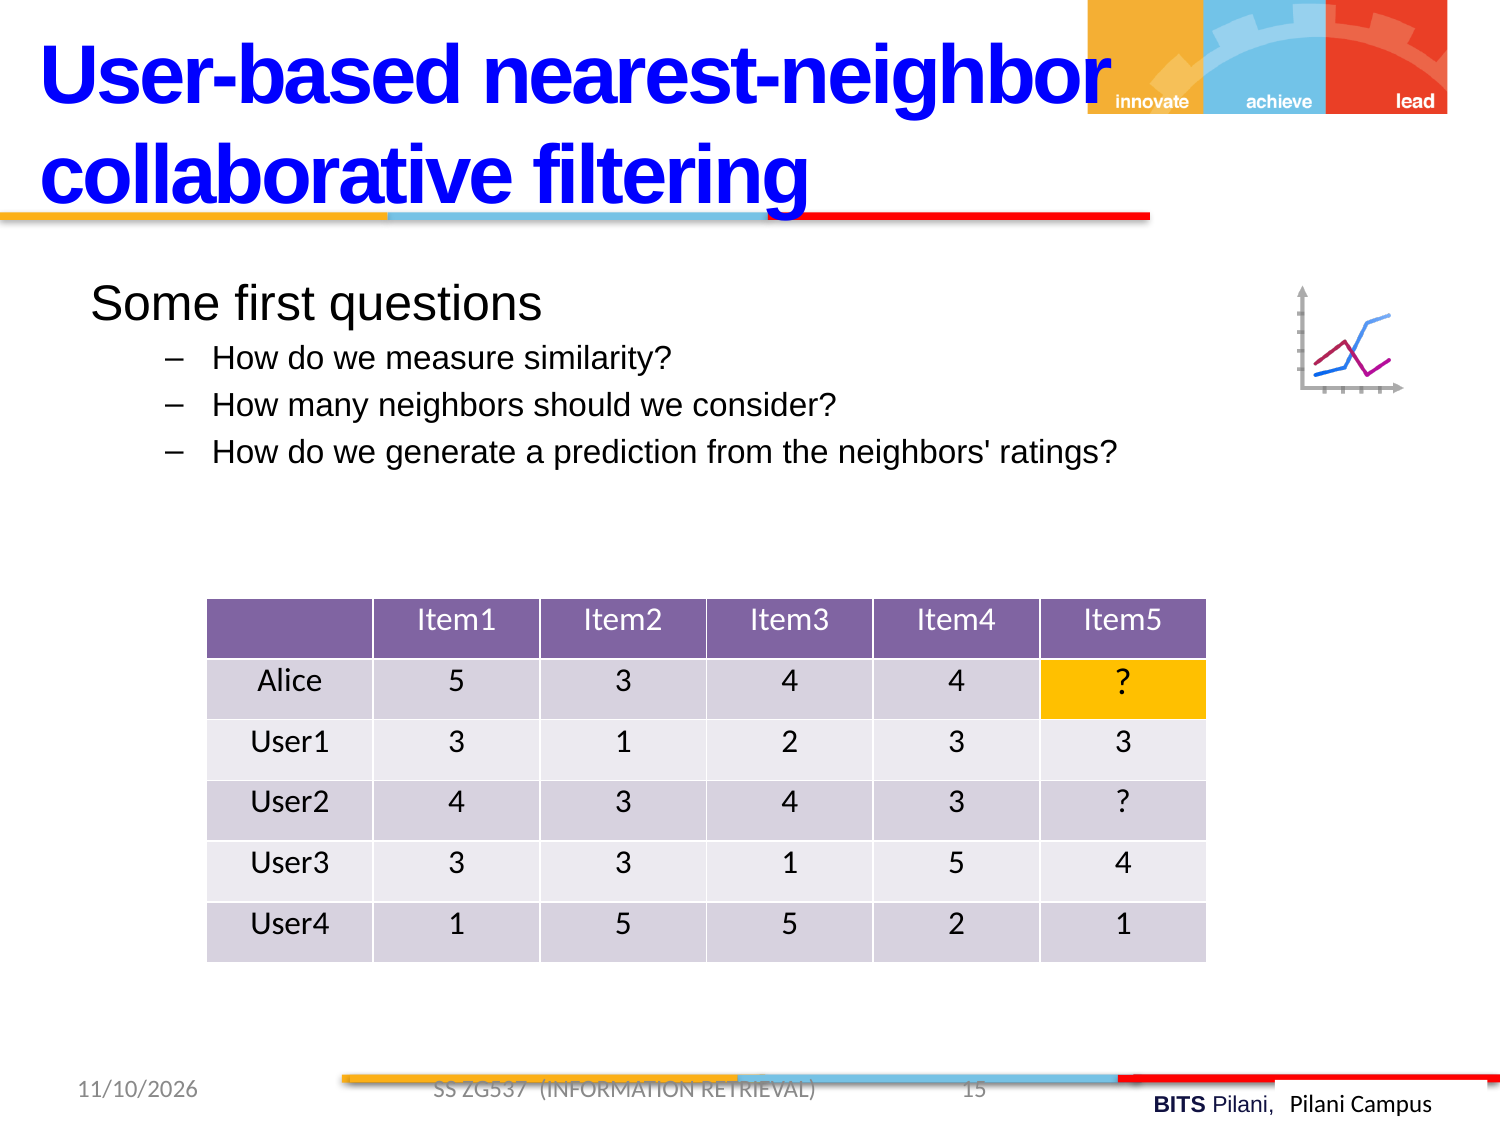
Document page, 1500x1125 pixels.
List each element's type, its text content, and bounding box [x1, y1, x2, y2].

table_cell Alice [207, 660, 372, 719]
text_box Pilani Campus [1274, 1079, 1488, 1125]
table_cell 5 [874, 842, 1039, 901]
table_cell 5 [541, 903, 706, 962]
table_cell ? [1041, 781, 1206, 840]
text_box User-based nearest-neighbor collaborative filtering [24, 12, 1375, 200]
table_cell 4 [707, 660, 872, 719]
text_box 4/12/2019 SS ZG537 (INFORMATION RETRIEVAL) 15 [62, 1072, 1050, 1125]
table_header Item2 [541, 599, 706, 658]
table_cell 3 [874, 720, 1039, 780]
table_header Item3 [707, 599, 872, 658]
table_cell 2 [874, 903, 1039, 962]
table_cell 1 [374, 903, 539, 962]
table_cell User2 [207, 781, 372, 840]
table_header Item5 [1041, 599, 1206, 658]
table_cell 1 [1041, 903, 1206, 962]
table_cell User4 [207, 903, 372, 962]
table_cell 3 [374, 842, 539, 901]
table_cell ? [1041, 660, 1206, 719]
table_cell 5 [707, 903, 872, 962]
table_cell 2 [707, 720, 872, 780]
picture [1087, 0, 1448, 114]
picture [1293, 278, 1411, 397]
table_cell 1 [707, 842, 872, 901]
table_cell 3 [1041, 720, 1206, 780]
table_header Item1 [374, 599, 539, 658]
table_cell User1 [207, 720, 372, 780]
table_cell User3 [207, 842, 372, 901]
table_cell 1 [541, 720, 706, 780]
table_cell 4 [1041, 842, 1206, 901]
list Some first questions How do we measure similarity? How many neighbors should we consider? How do we generate a prediction from the neighbors' ratings? [75, 262, 1425, 1005]
table_cell 3 [541, 781, 706, 840]
table_cell 4 [874, 660, 1039, 719]
table_header Item4 [874, 599, 1039, 658]
table_cell 3 [541, 660, 706, 719]
table_cell 4 [707, 781, 872, 840]
table_cell 3 [874, 781, 1039, 840]
table_header [207, 599, 372, 658]
table_cell 3 [541, 842, 706, 901]
table_cell 5 [374, 660, 539, 719]
table_cell 4 [374, 781, 539, 840]
table_cell 3 [374, 720, 539, 780]
